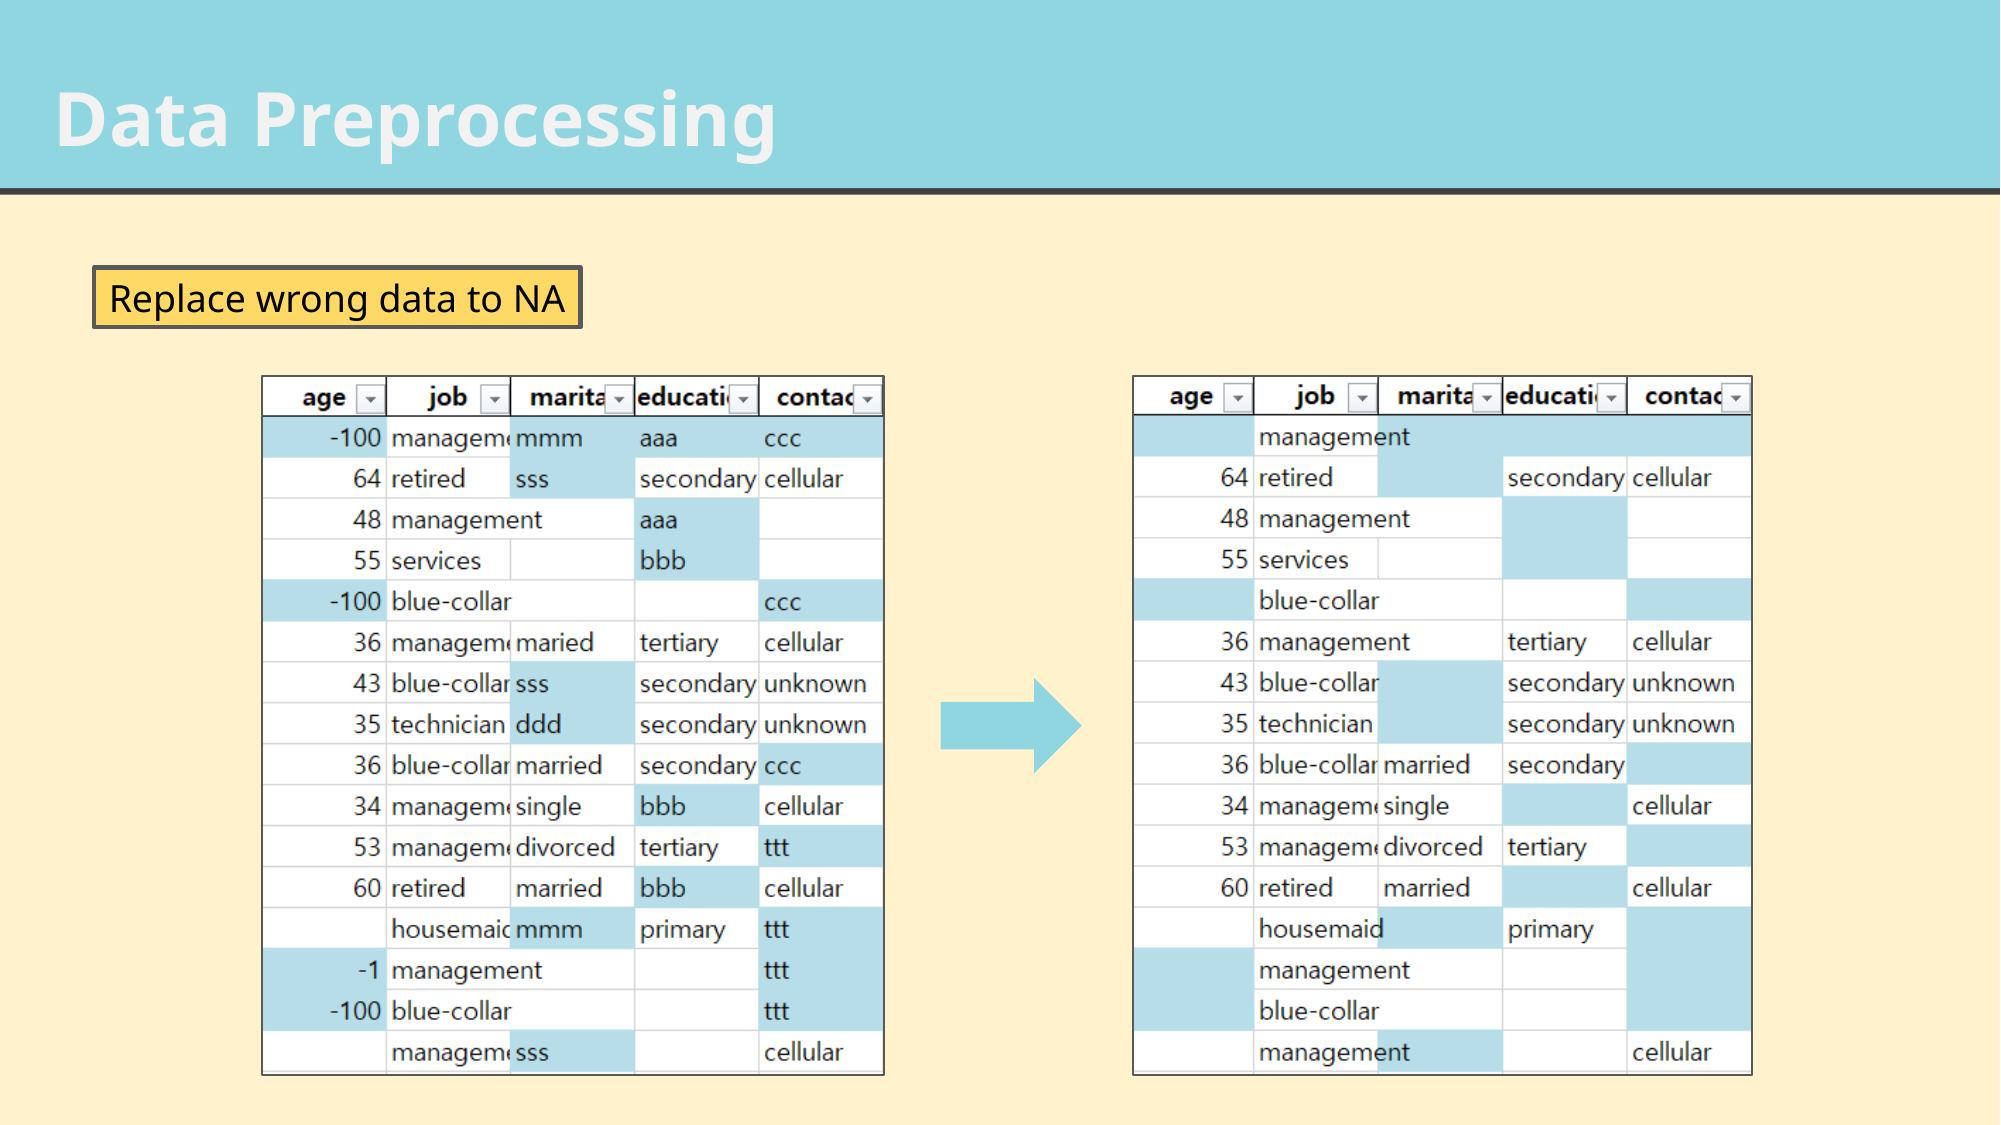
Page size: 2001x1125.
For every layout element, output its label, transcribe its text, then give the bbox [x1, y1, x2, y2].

text_box Data Preprocessing [0, 0, 2000, 189]
picture [1133, 376, 1751, 1075]
text_box [939, 675, 1084, 776]
picture [263, 376, 884, 1075]
text_box Replace wrong data to NA [94, 267, 581, 328]
